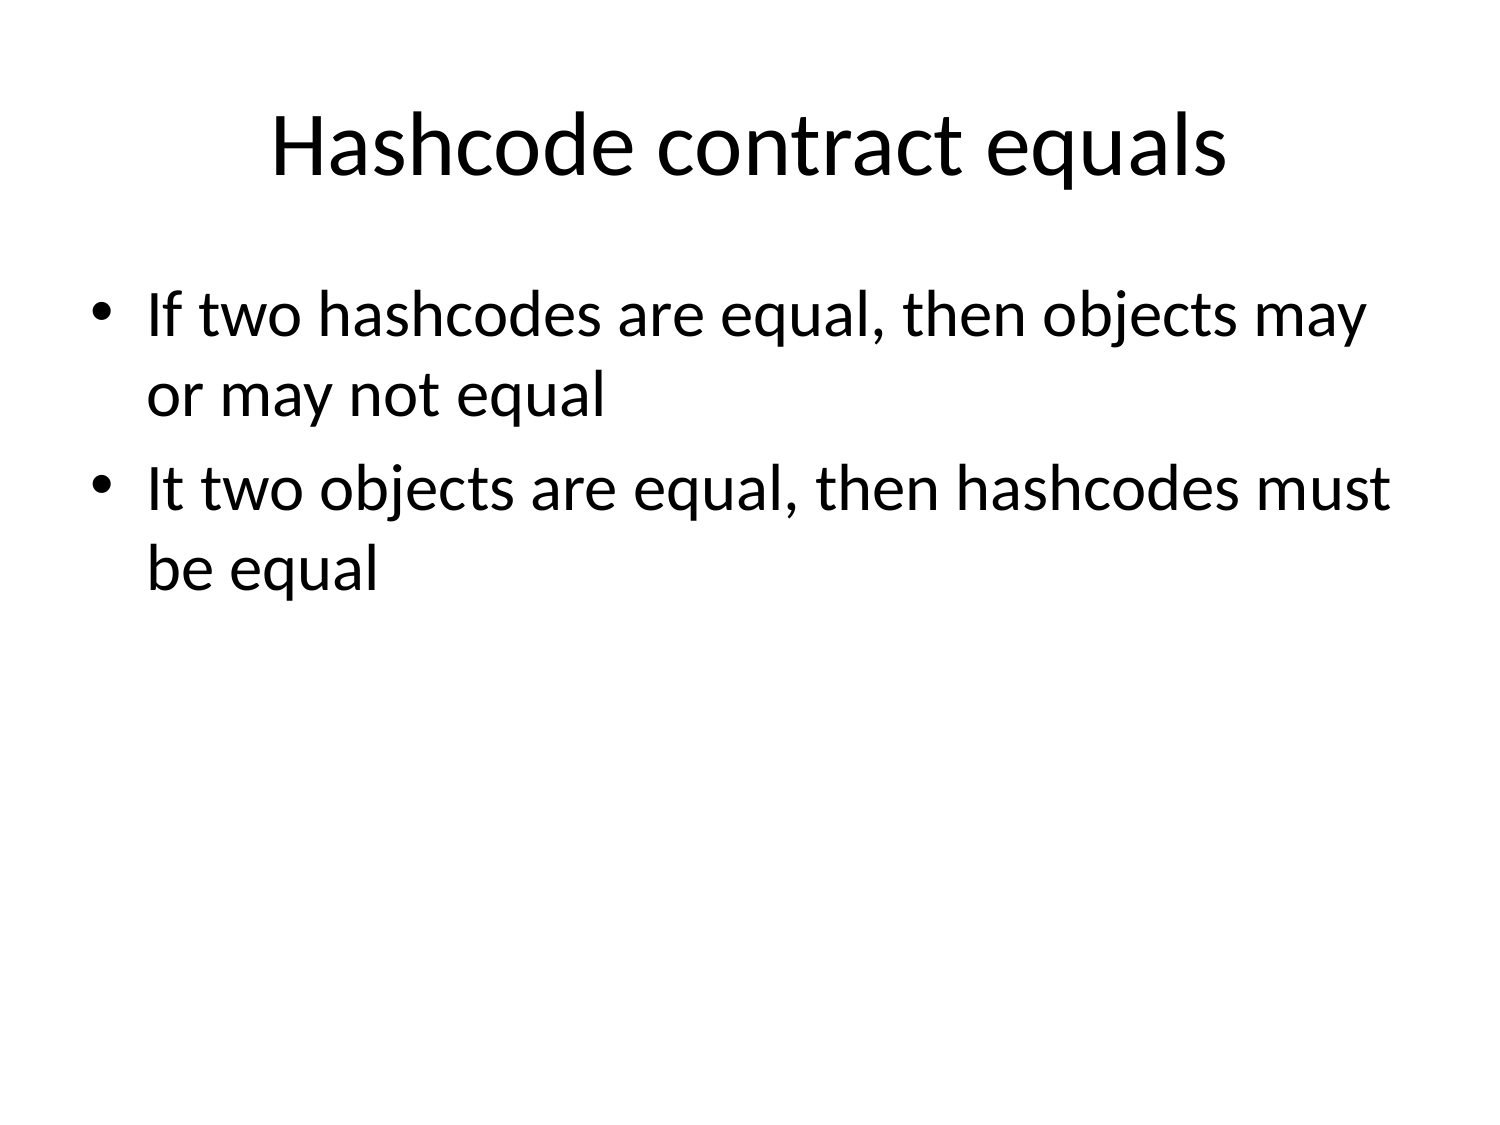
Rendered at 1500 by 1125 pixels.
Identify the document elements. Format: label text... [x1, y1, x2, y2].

title Hashcode contract equals [75, 45, 1425, 233]
list If two hashcodes are equal, then objects may or may not equal It two objects are equal, then hashcodes must be equal [75, 262, 1425, 1005]
